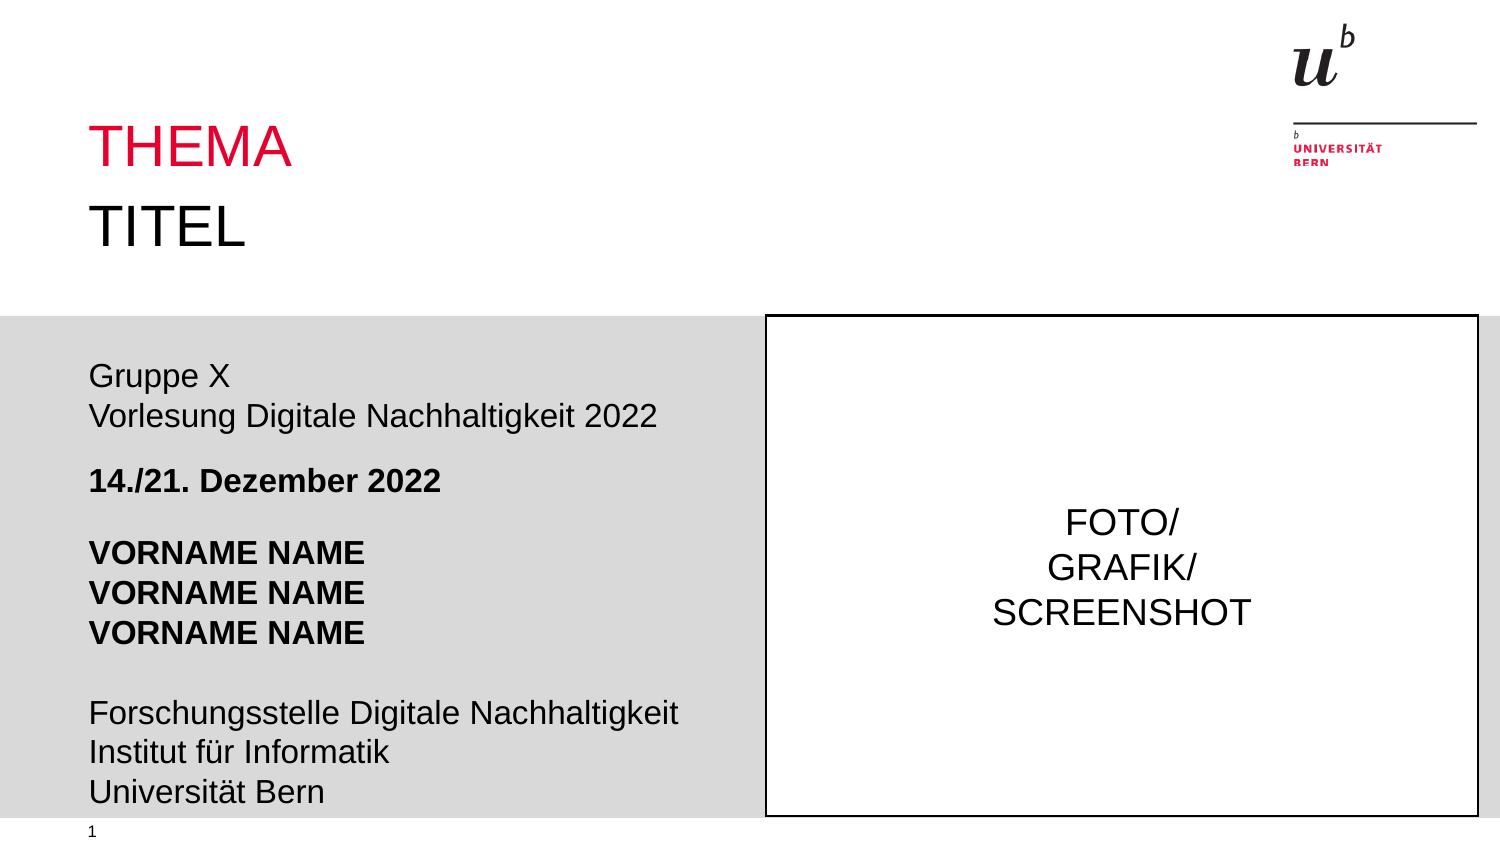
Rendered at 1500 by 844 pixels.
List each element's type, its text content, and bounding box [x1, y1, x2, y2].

list TITEL [88, 191, 1365, 260]
text_box FOTO/ GRAFIK/ SCREENSHOT [765, 314, 1479, 817]
title THEMA [88, 111, 1241, 179]
list VORNAME NAME VORNAME NAME VORNAME NAME Forschungsstelle Digitale Nachhaltigkeit Institut für Informatik Universität Bern [88, 531, 700, 783]
list Gruppe X Vorlesung Digitale Nachhaltigkeit 2022 14./21. Dezember 2022 [88, 354, 762, 493]
